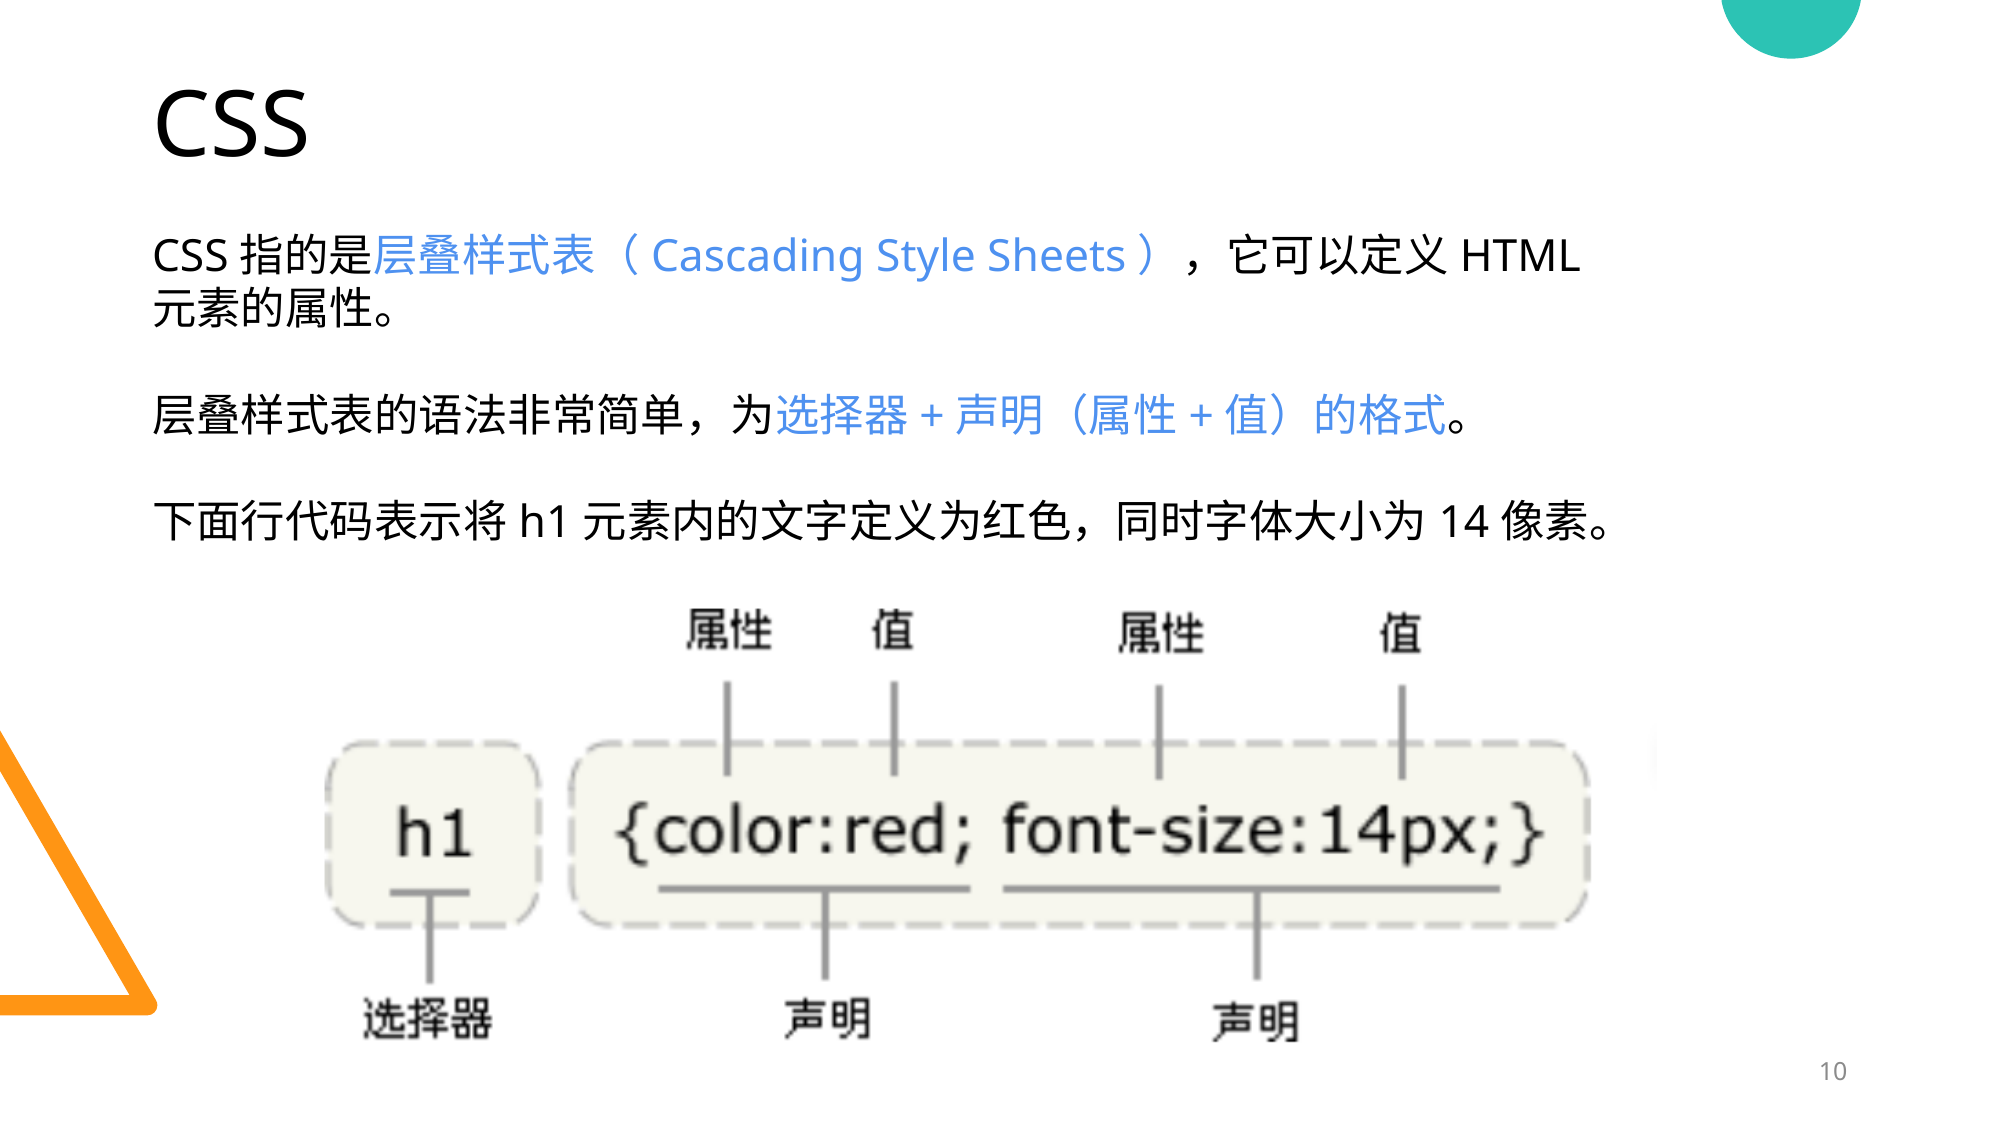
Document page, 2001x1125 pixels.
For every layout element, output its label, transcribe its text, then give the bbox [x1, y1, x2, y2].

picture [263, 558, 1657, 1066]
title CSS [137, 18, 1863, 236]
text_box CSS指的是层叠样式表（Cascading Style Sheets），它可以定义HTML元素的属性。 层叠样式表的语法非常简单，为选择器+声明（属性+值）的格式。 下面行代码表示将h1元素内的文字定义为红色，同时字体大小为14像素。 [137, 219, 1613, 608]
slide_number 10 [1412, 1042, 1863, 1103]
